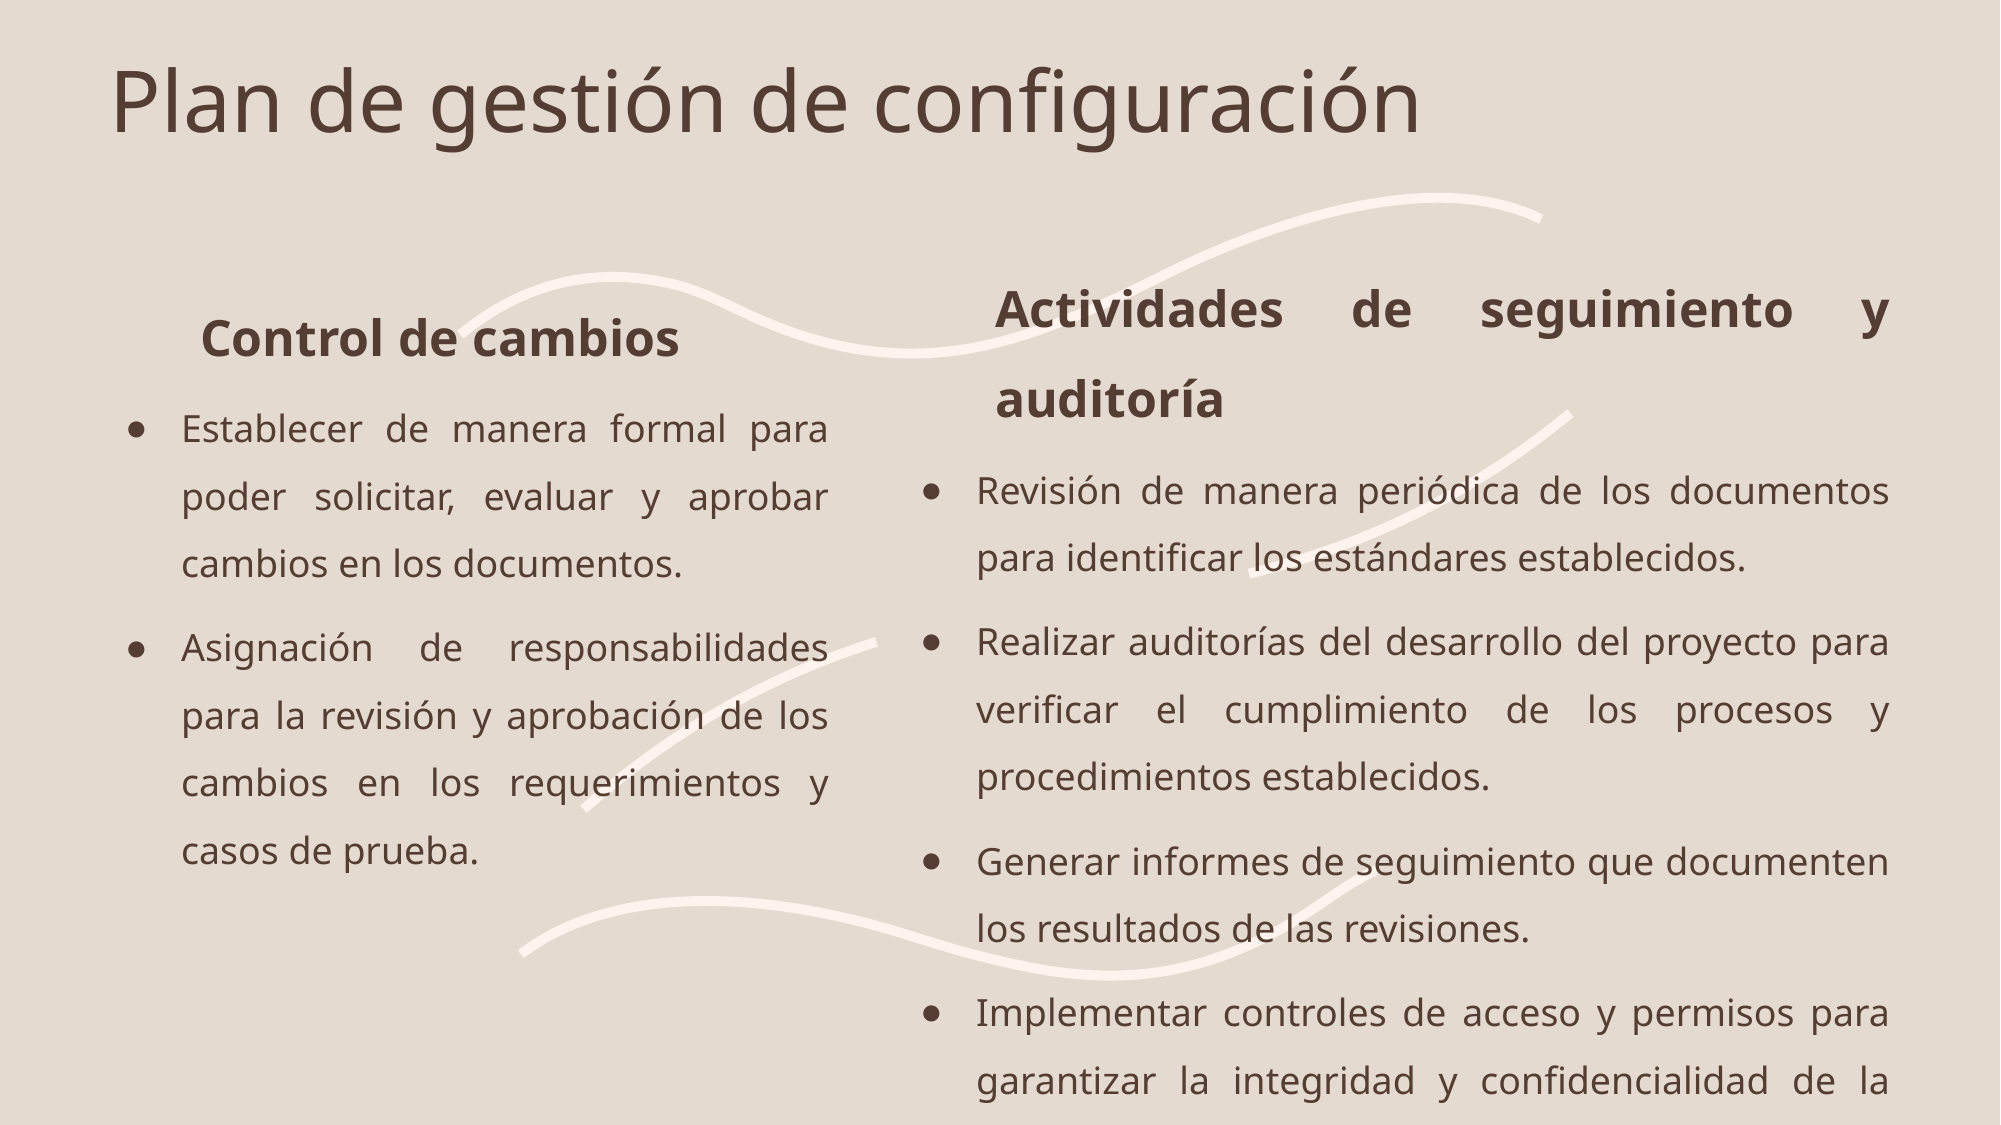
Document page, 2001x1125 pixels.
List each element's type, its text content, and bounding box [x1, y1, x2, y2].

title Plan de gestión de configuración [94, 49, 1820, 161]
text_box Actividades de seguimiento y auditoría Revisión de manera periódica de los documentos para identificar los estándares establecidos. Realizar auditorías del desarrollo del proyecto para verificar el cumplimiento de los procesos y procedimientos establecidos. Generar informes de seguimiento que documenten los resultados de las revisiones. Implementar controles de acceso y permisos para garantizar la integridad y confidencialidad de la información. [905, 240, 1906, 1125]
text_box Control de cambios Establecer de manera formal para poder solicitar, evaluar y aprobar cambios en los documentos. Asignación de responsabilidades para la revisión y aprobación de los cambios en los requerimientos y casos de prueba. [110, 268, 845, 880]
